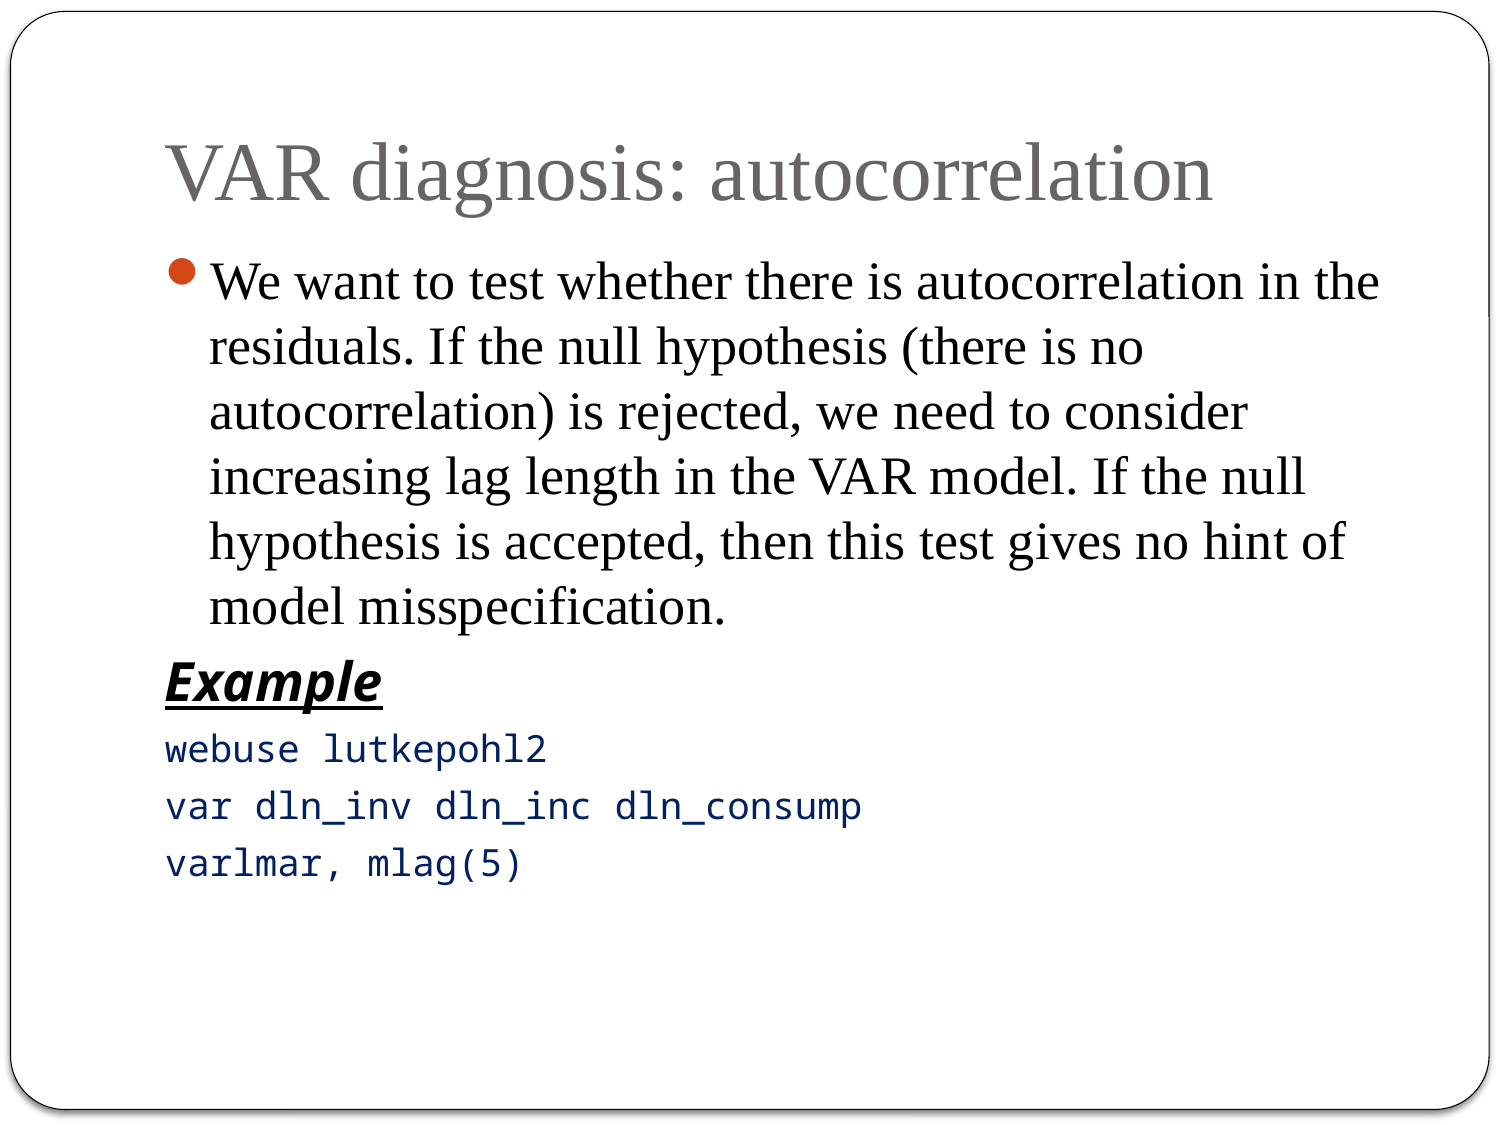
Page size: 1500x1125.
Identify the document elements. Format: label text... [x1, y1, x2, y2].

list We want to test whether there is autocorrelation in the residuals. If the null hypothesis (there is no autocorrelation) is rejected, we need to consider increasing lag length in the VAR model. If the null hypothesis is accepted, then this test gives no hint of model misspecification. Example webuse lutkepohl2 var dln_inv dln_inc dln_consump varlmar, mlag(5) [150, 237, 1425, 988]
title VAR diagnosis: autocorrelation [150, 45, 1425, 233]
